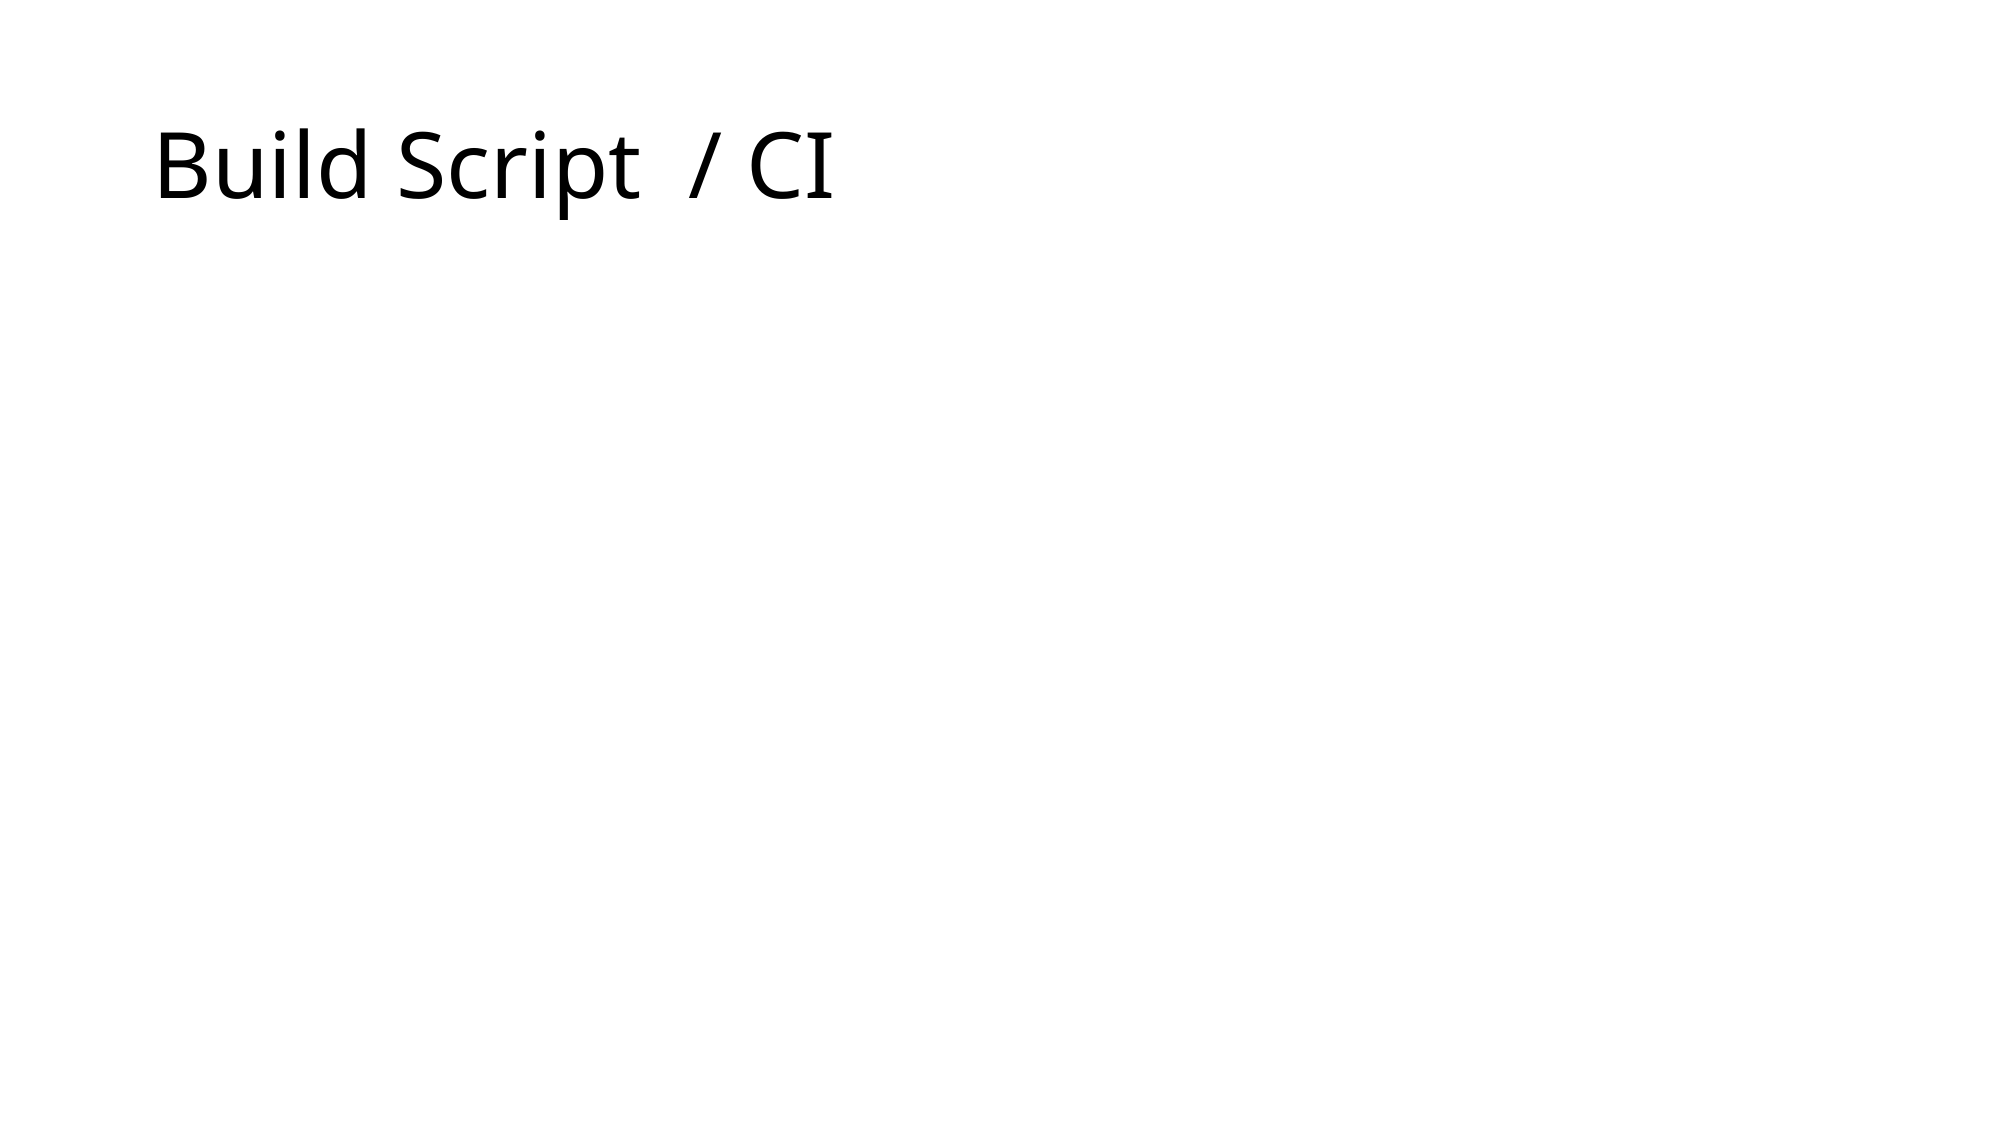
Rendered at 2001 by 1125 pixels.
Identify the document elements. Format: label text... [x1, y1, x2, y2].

title Build Script / CI [137, 59, 1863, 278]
